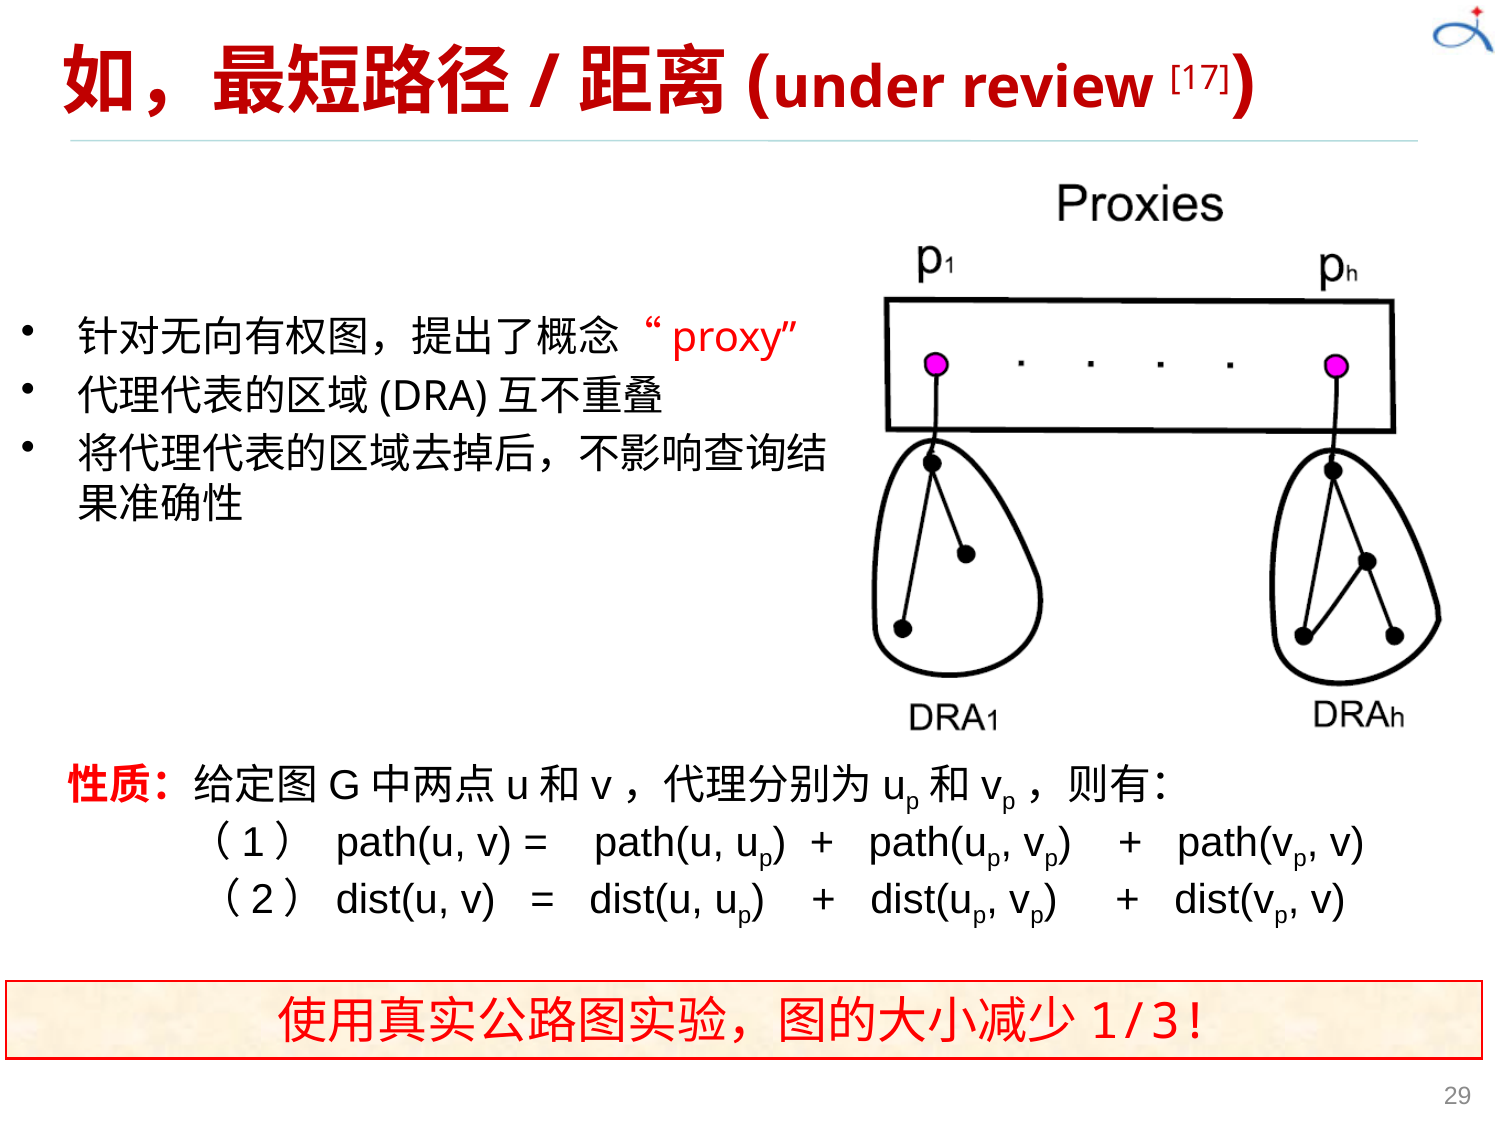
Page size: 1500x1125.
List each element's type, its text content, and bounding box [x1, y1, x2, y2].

picture [846, 148, 1459, 764]
text_box 使用真实公路图实验，图的大小减少1/3! [5, 981, 1483, 1059]
picture [1432, 5, 1495, 55]
text_box 性质：给定图G中两点u和v，代理分别为up和vp，则有： （1） path(u, v) = path(u, up) + path(up, vp) + path(vp, v) （2）dist(u, v) = dist(u, up) + dist(up, vp) + dist(vp, v) [53, 750, 1436, 936]
title 如，最短路径/距离(under review [17]) [46, 11, 1419, 143]
slide_number 29 [1136, 1065, 1487, 1125]
list 针对无向有权图，提出了概念“proxy” 代理代表的区域(DRA)互不重叠 将代理代表的区域去掉后，不影响查询结果准确性 [5, 302, 841, 563]
